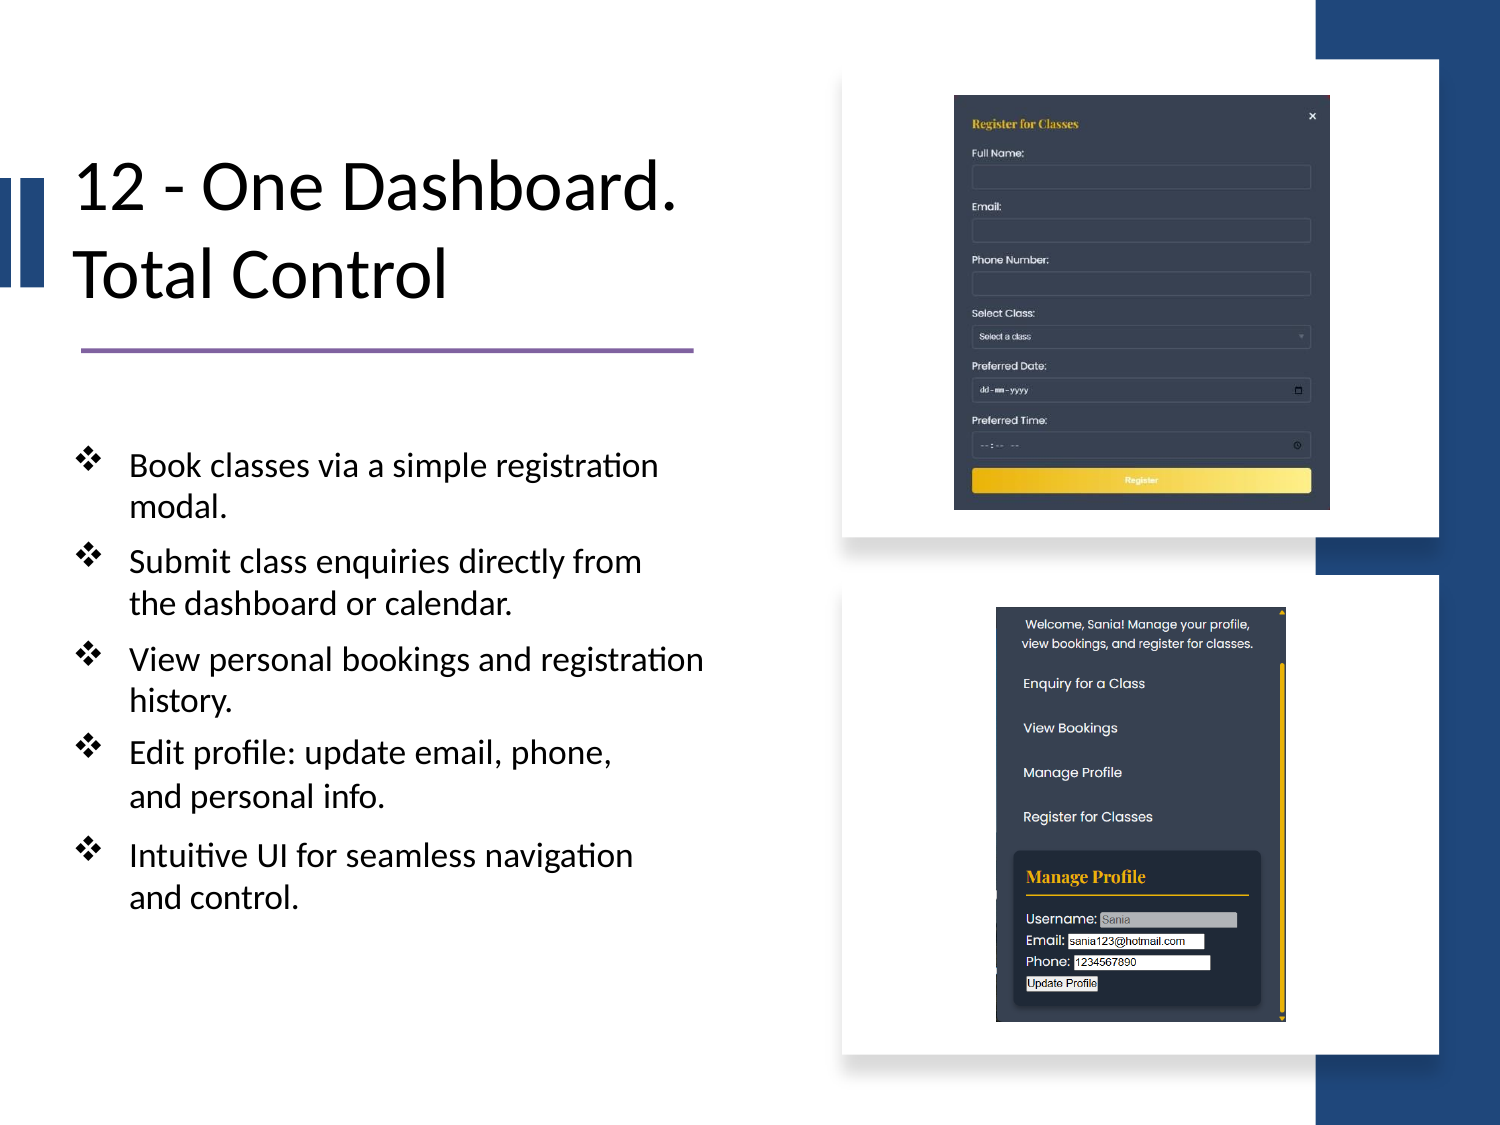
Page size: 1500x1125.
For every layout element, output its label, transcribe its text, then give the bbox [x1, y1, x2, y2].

text_box [0, 178, 11, 288]
text_box [20, 178, 44, 288]
title 12 - One Dashboard. Total Control [70, 135, 682, 326]
text_box [81, 348, 694, 354]
text_box Book classes via a simple registration modal. Submit class enquiries directly from the dashboard or calendar. View personal bookings and registration history. Edit profile: update email, phone, and personal info. Intuitive UI for seamless navigation and control. [70, 438, 706, 917]
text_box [816, 0, 1500, 1125]
